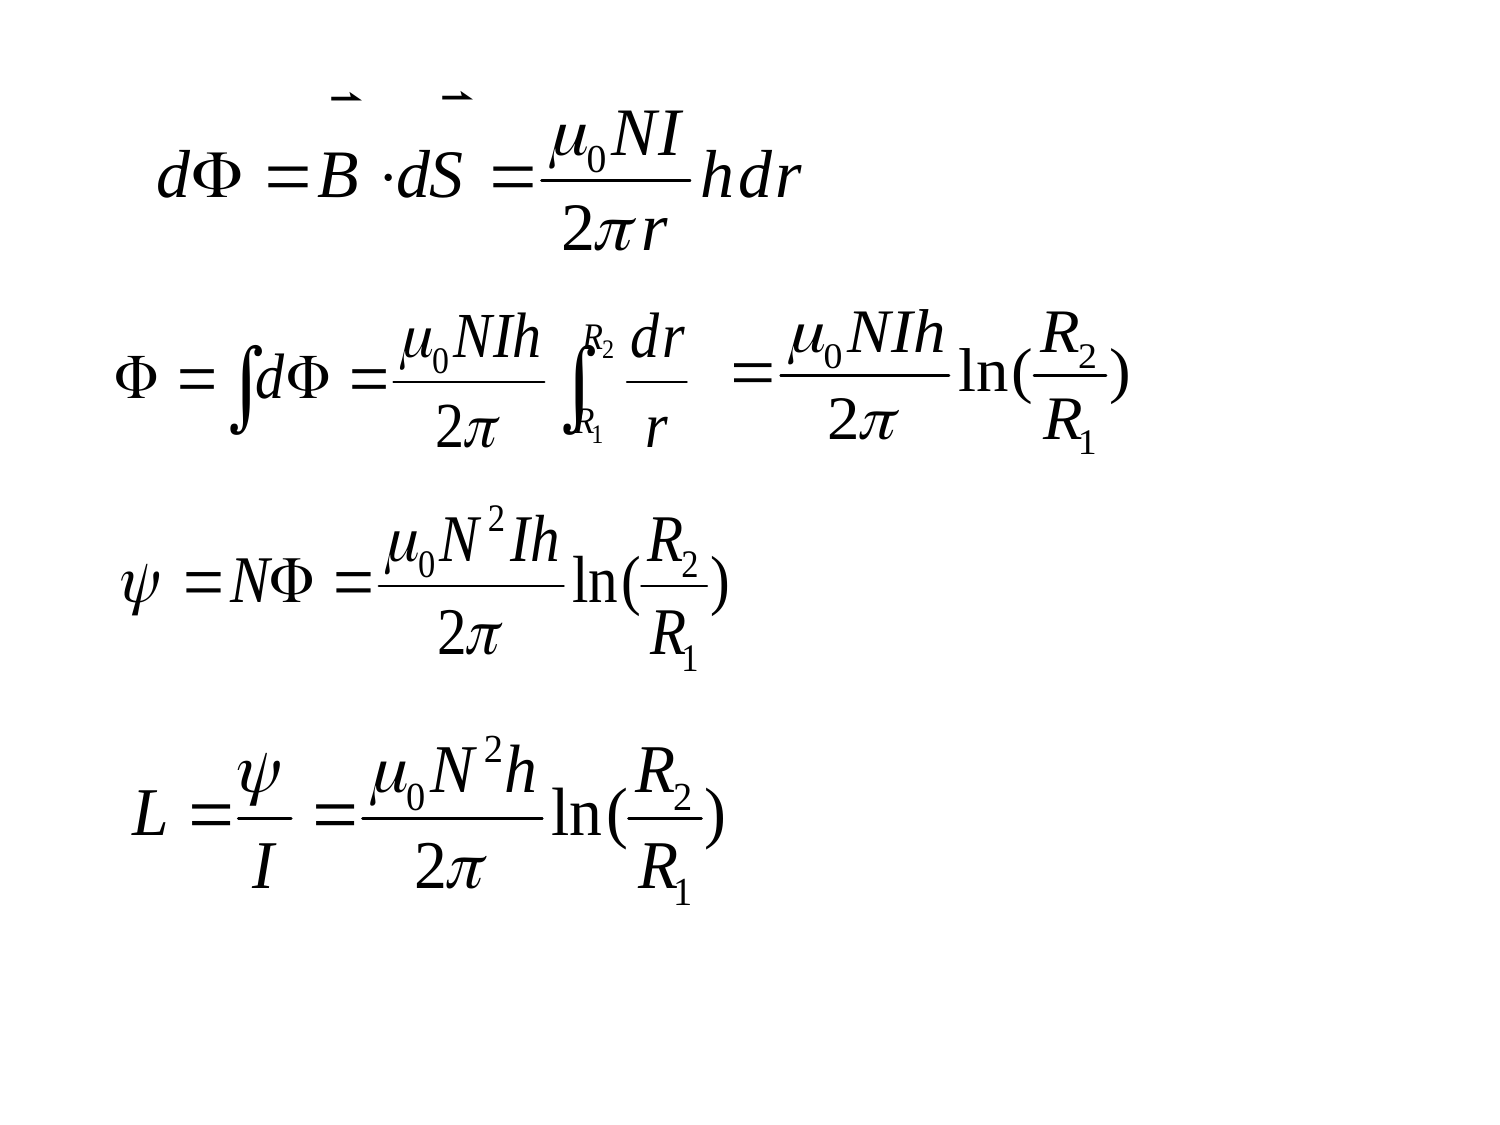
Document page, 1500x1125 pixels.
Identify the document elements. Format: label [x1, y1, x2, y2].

text_box [120, 716, 740, 921]
title [147, 90, 811, 283]
text_box [717, 293, 1145, 469]
text_box [106, 296, 697, 463]
text_box [116, 486, 738, 687]
